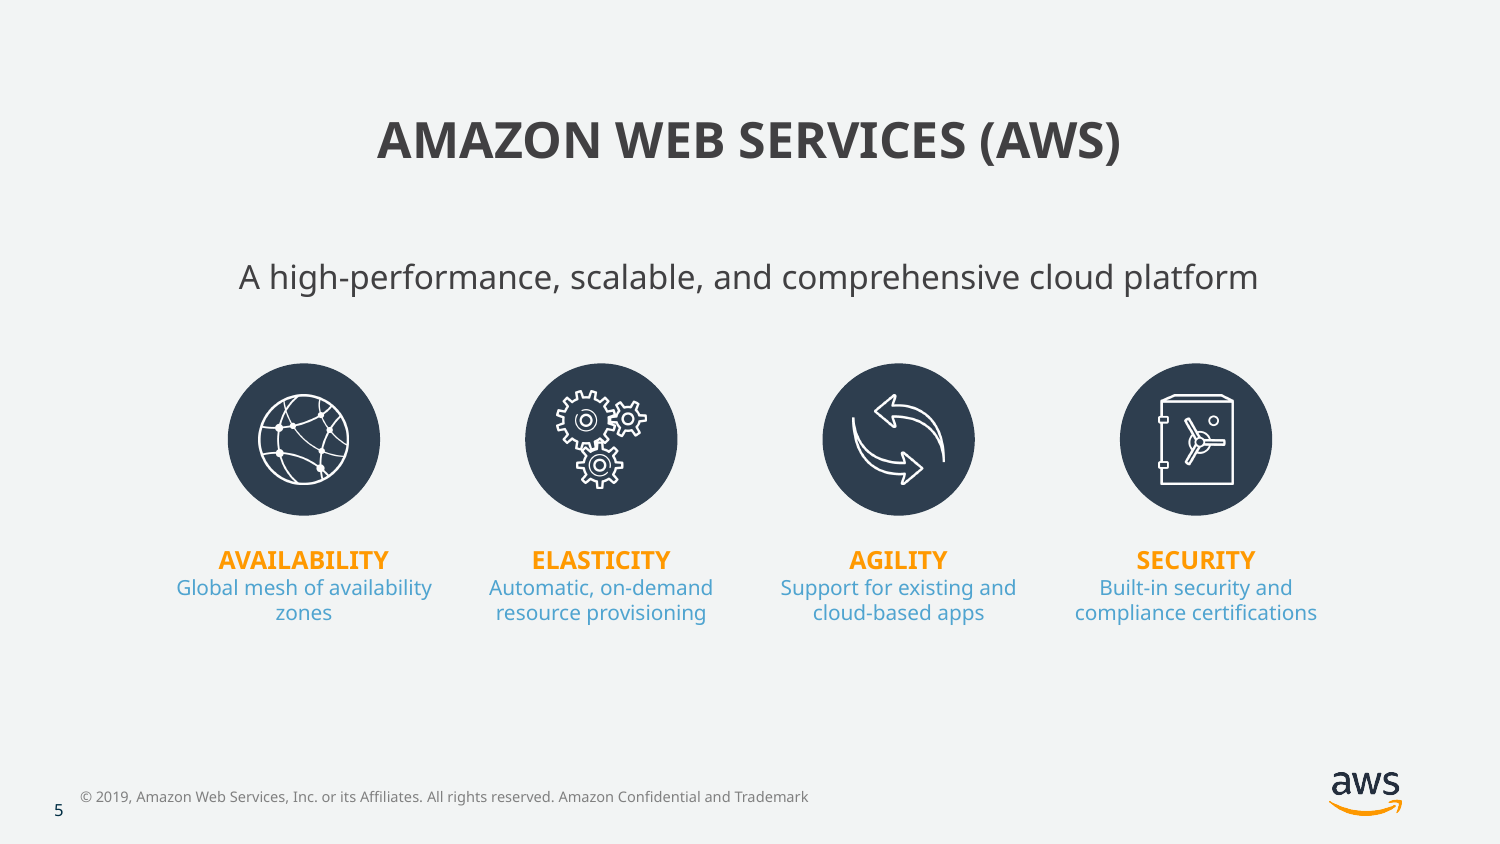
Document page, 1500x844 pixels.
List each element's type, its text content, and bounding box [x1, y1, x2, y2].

picture [1329, 772, 1402, 816]
title AMAZON WEB SERVICES (AWS) [112, 0, 1388, 169]
slide_number 5 [54, 799, 75, 821]
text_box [167, 363, 1333, 632]
text_box A high-performance, scalable, and comprehensive cloud platform [211, 248, 1289, 304]
